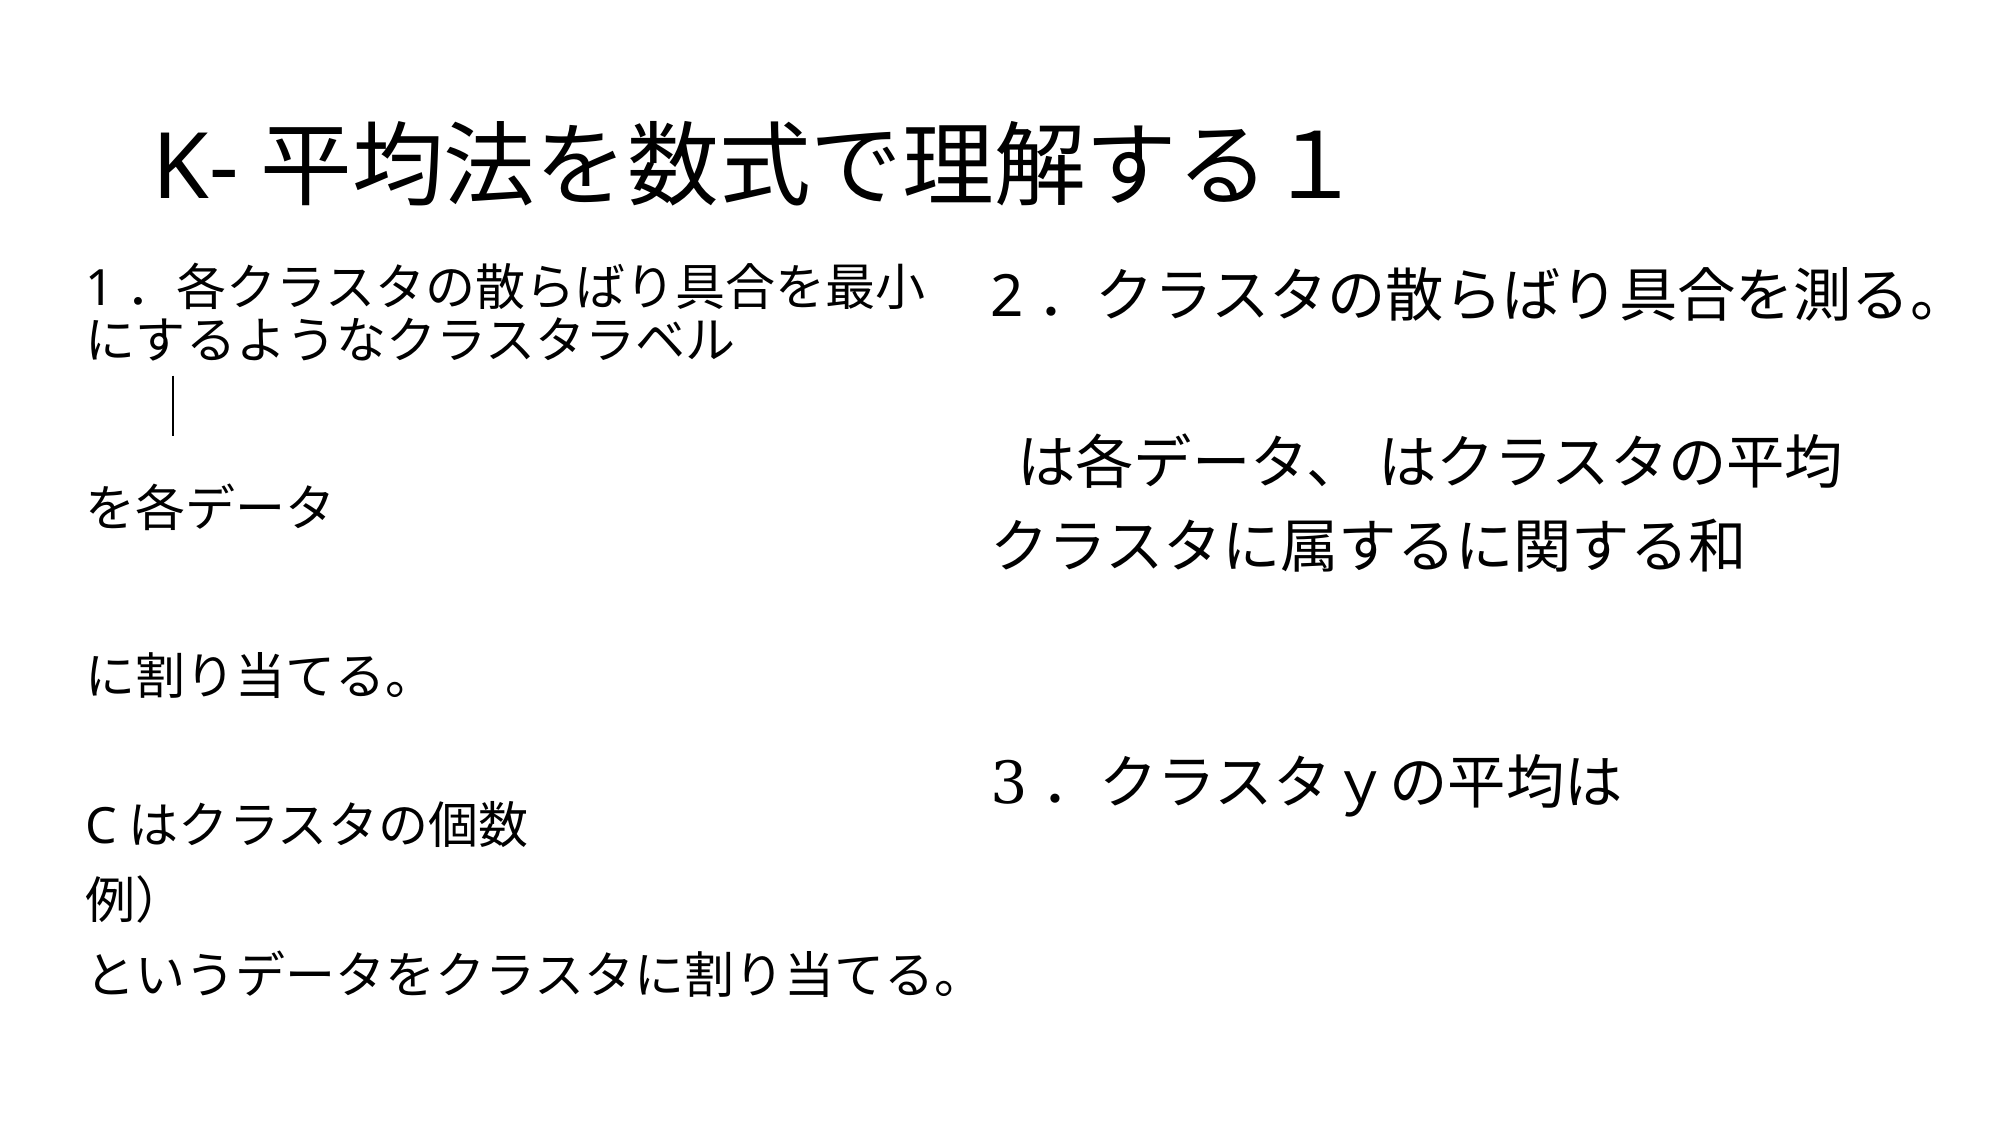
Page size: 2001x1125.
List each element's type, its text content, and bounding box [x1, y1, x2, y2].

title K-平均法を数式で理解する１ [137, 59, 1863, 278]
